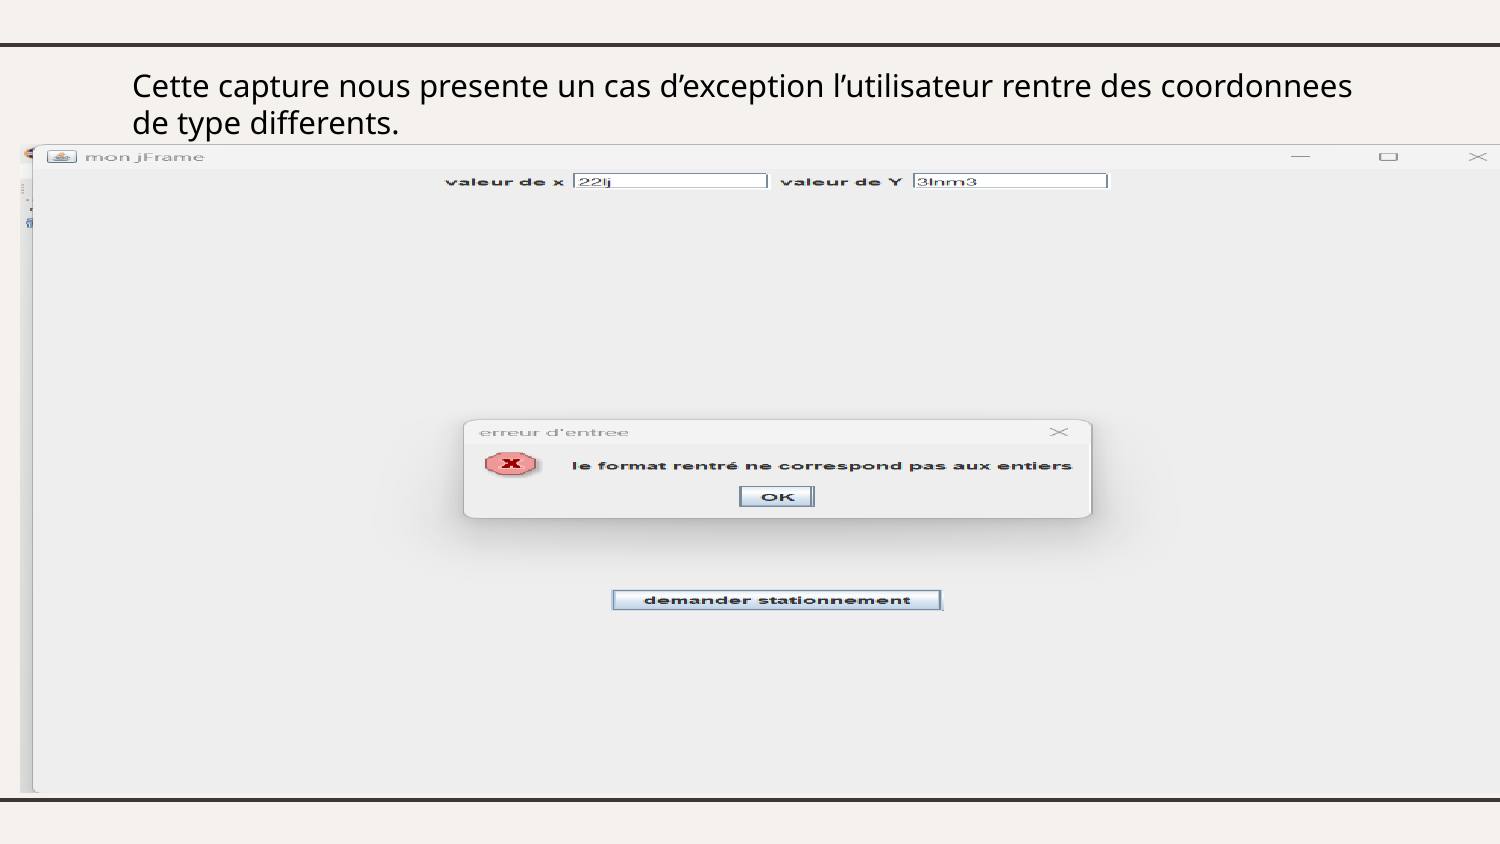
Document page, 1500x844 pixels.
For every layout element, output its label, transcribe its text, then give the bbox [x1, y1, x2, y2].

picture [20, 144, 1500, 793]
title Cette capture nous presente un cas d’exception l’utilisateur rentre des coordonnees de type differents. [116, 51, 1383, 143]
